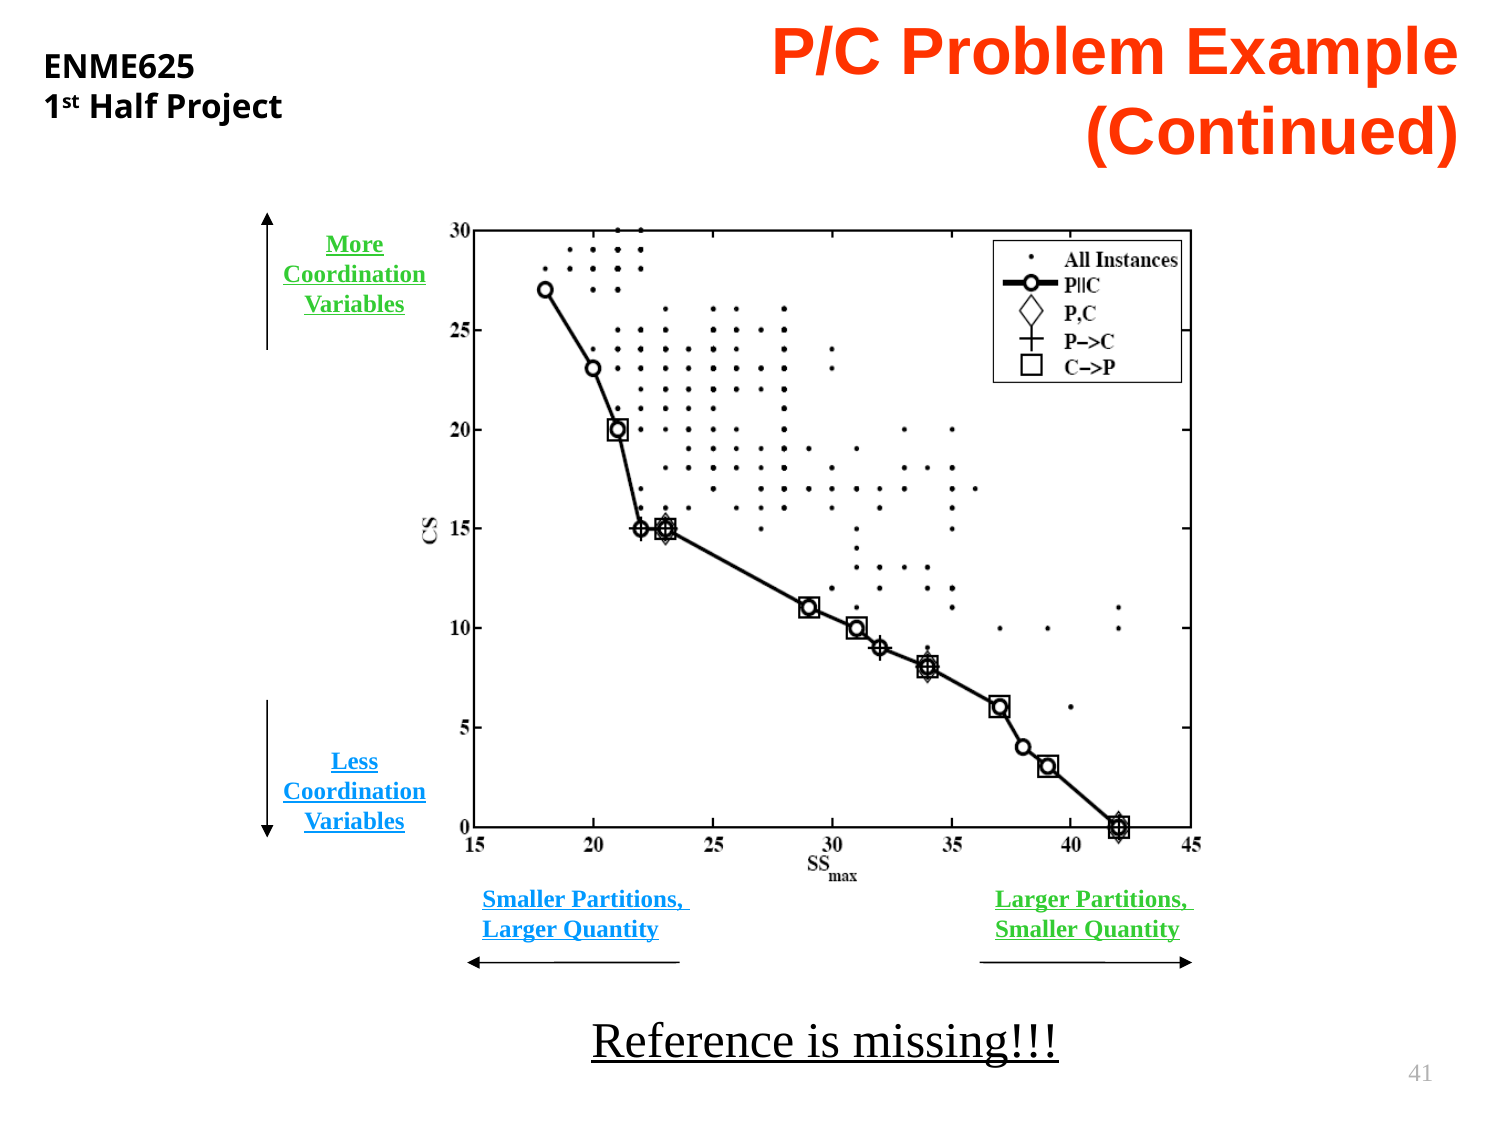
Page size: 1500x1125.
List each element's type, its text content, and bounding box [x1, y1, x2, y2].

text_box Reference is missing!!! [576, 999, 1075, 1075]
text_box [266, 199, 1233, 963]
slide_number 41 [1110, 1041, 1449, 1101]
title P/C Problem Example (Continued) [387, 24, 1476, 151]
